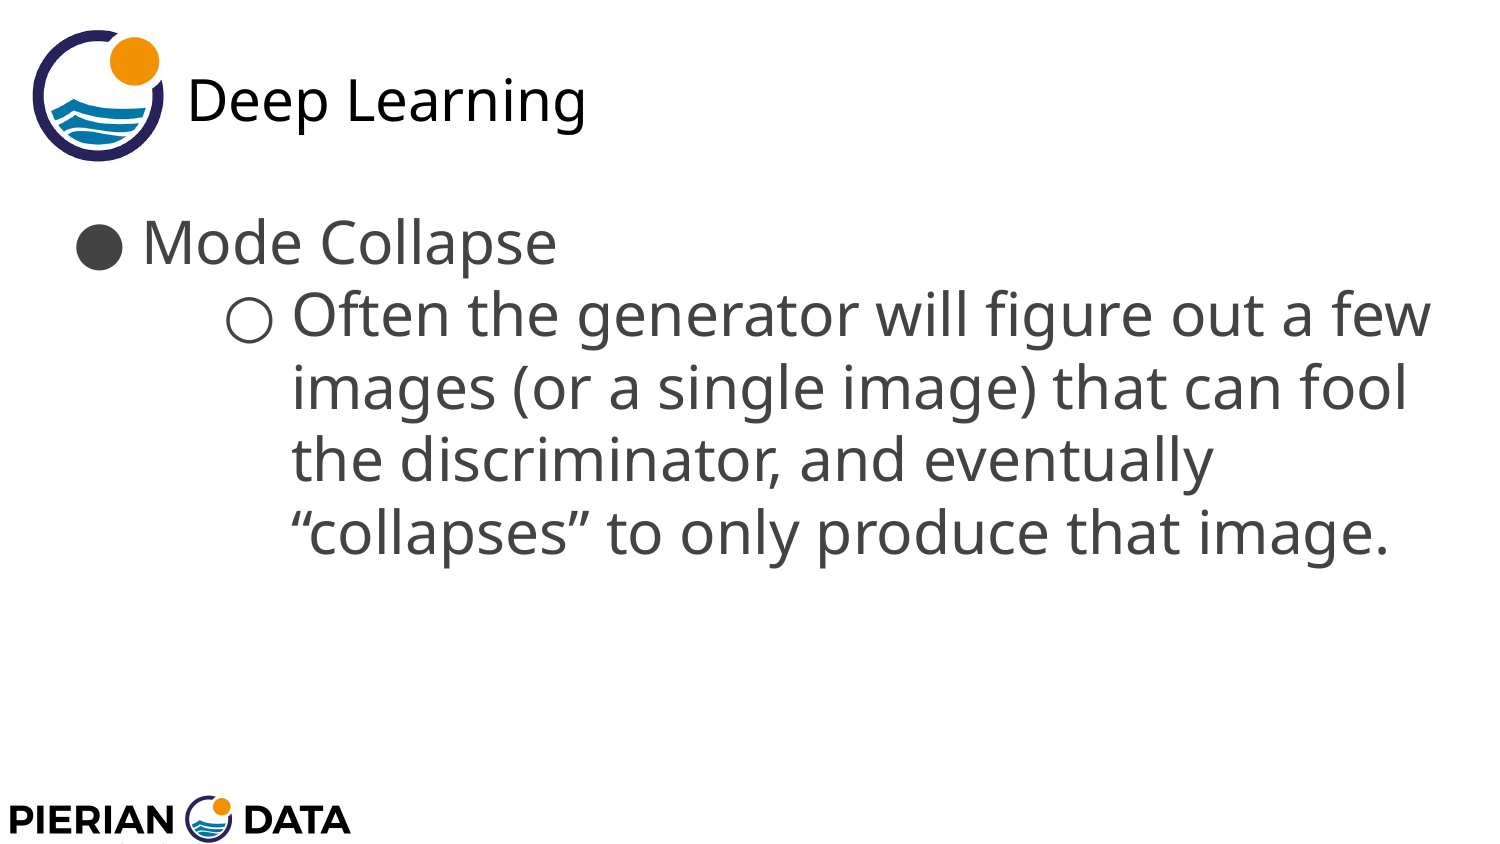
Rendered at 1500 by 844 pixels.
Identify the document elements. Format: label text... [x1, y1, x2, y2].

picture [0, 787, 368, 844]
picture [24, 24, 172, 167]
list Mode Collapse Often the generator will figure out a few images (or a single image) that can fool the discriminator, and eventually “collapses” to only produce that image. [51, 189, 1476, 750]
title Deep Learning [176, 48, 1449, 143]
